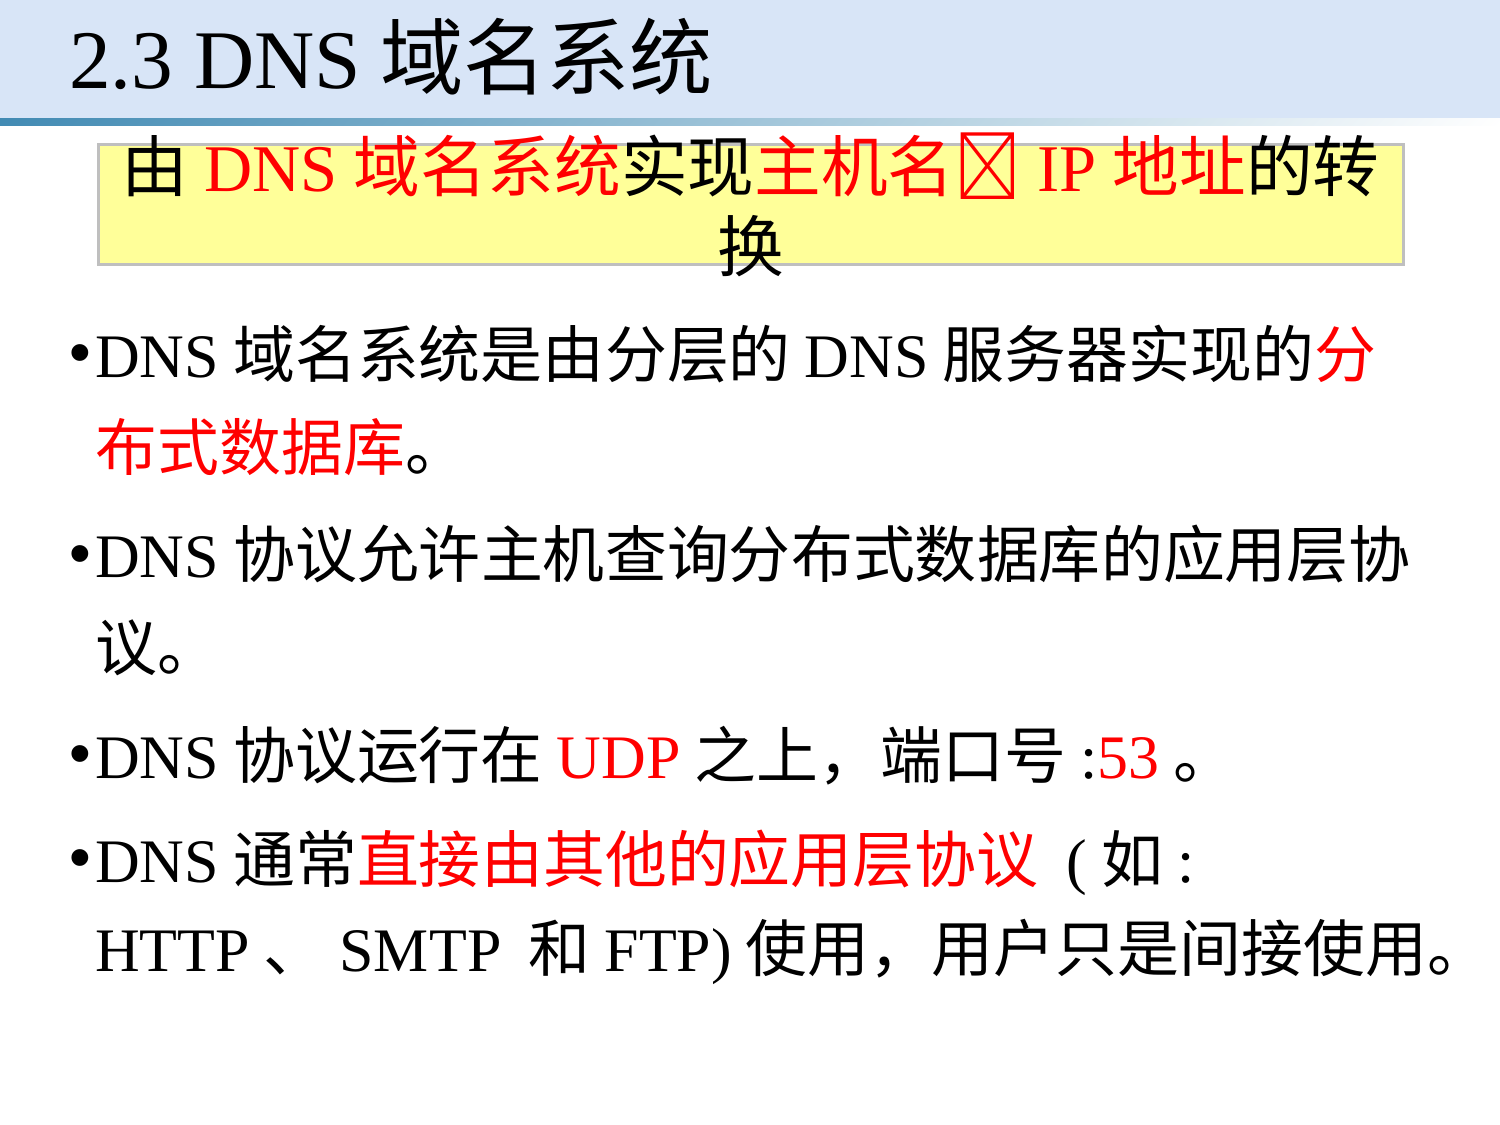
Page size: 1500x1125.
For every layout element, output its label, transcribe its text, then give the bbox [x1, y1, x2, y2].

text_box 由DNS域名系统实现主机名IP地址的转换 [97, 143, 1404, 266]
list DNS域名系统是由分层的DNS服务器实现的分布式数据库。 DNS协议允许主机查询分布式数据库的应用层协议。 DNS协议运行在UDP之上，端口号:53。 DNS通常直接由其他的应用层协议 (如: HTTP、SMTP 和FTP)使用，用户只是间接使用。 [54, 289, 1446, 1029]
title 2.3 DNS域名系统 [54, 0, 1446, 123]
